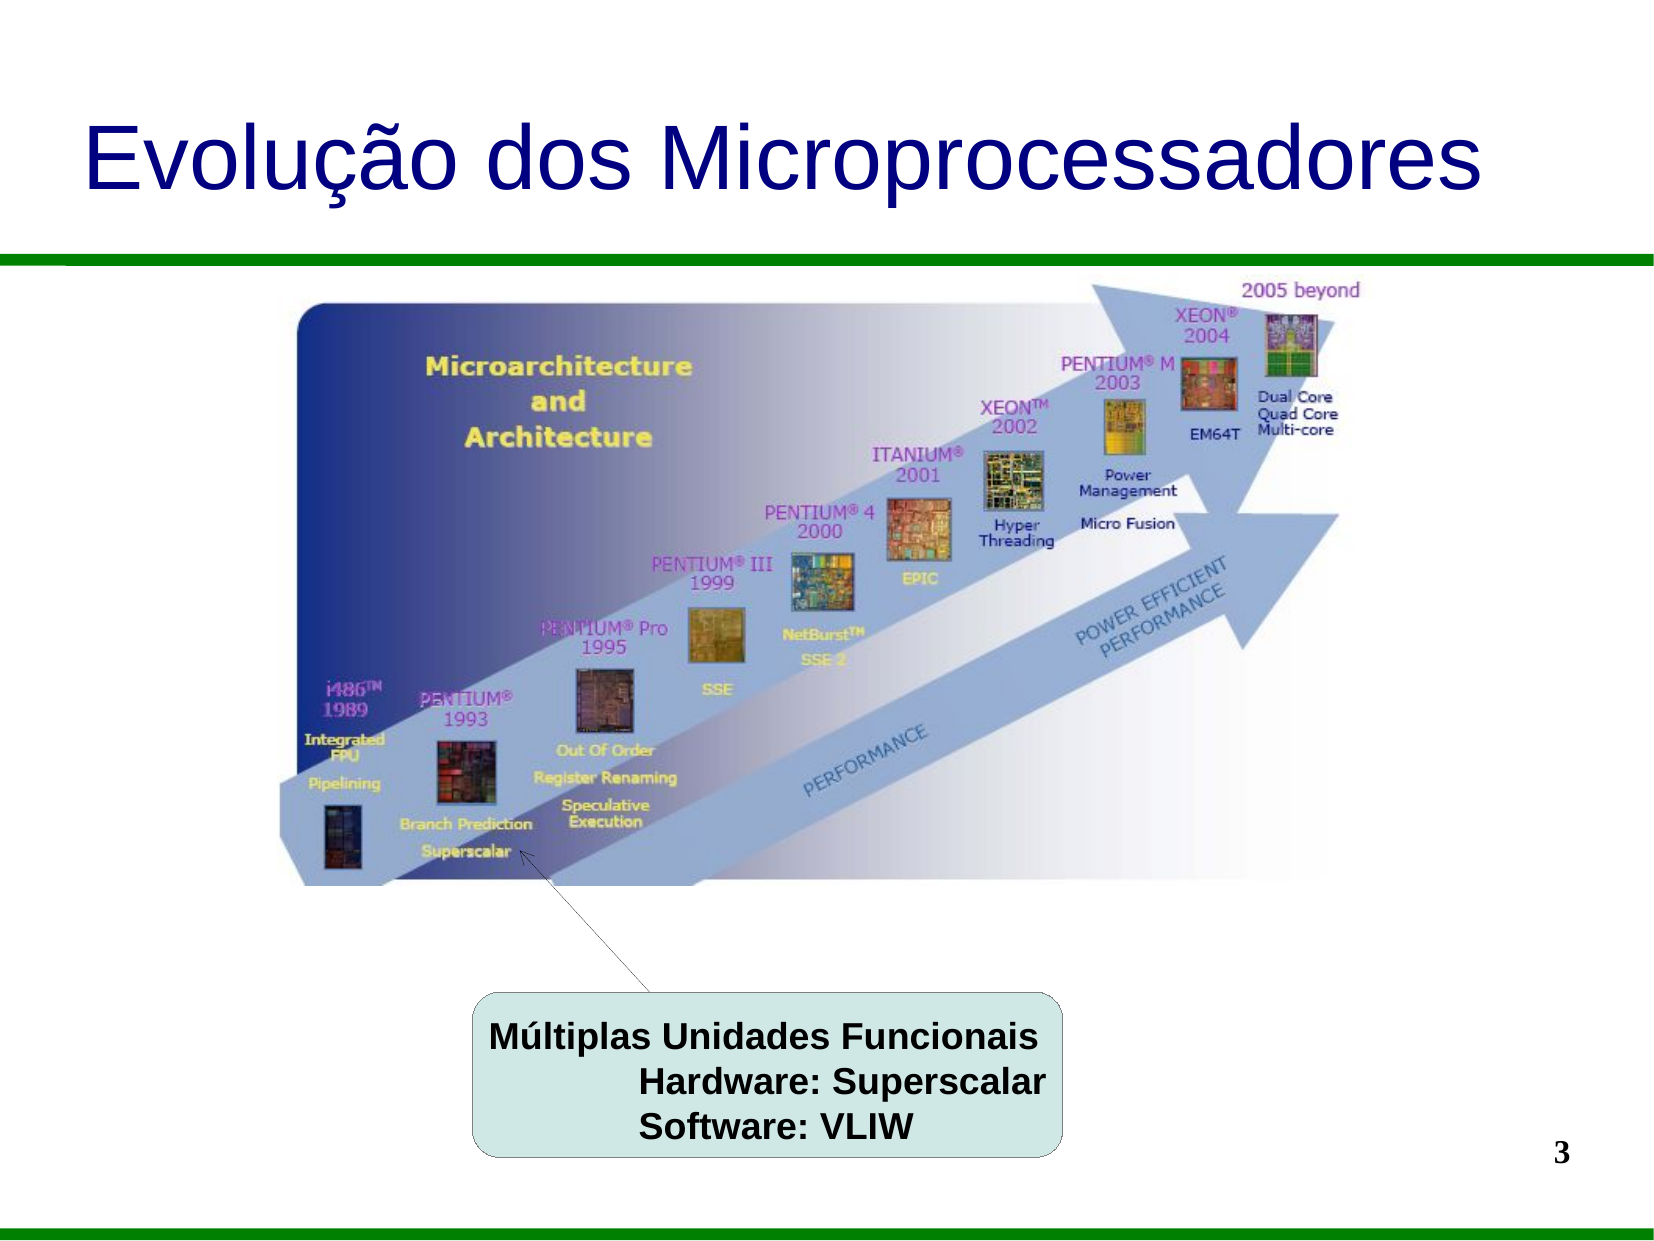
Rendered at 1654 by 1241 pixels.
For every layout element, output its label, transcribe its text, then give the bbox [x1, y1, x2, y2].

text_box [477, 992, 1059, 1004]
text_box Múltiplas Unidades Funcionais Hardware: Superscalar Software: VLIW [473, 1004, 1062, 1155]
picture [277, 274, 1377, 886]
slide_number 3 [1185, 1129, 1571, 1216]
title Evolução dos Microprocessadores [82, 49, 1571, 257]
